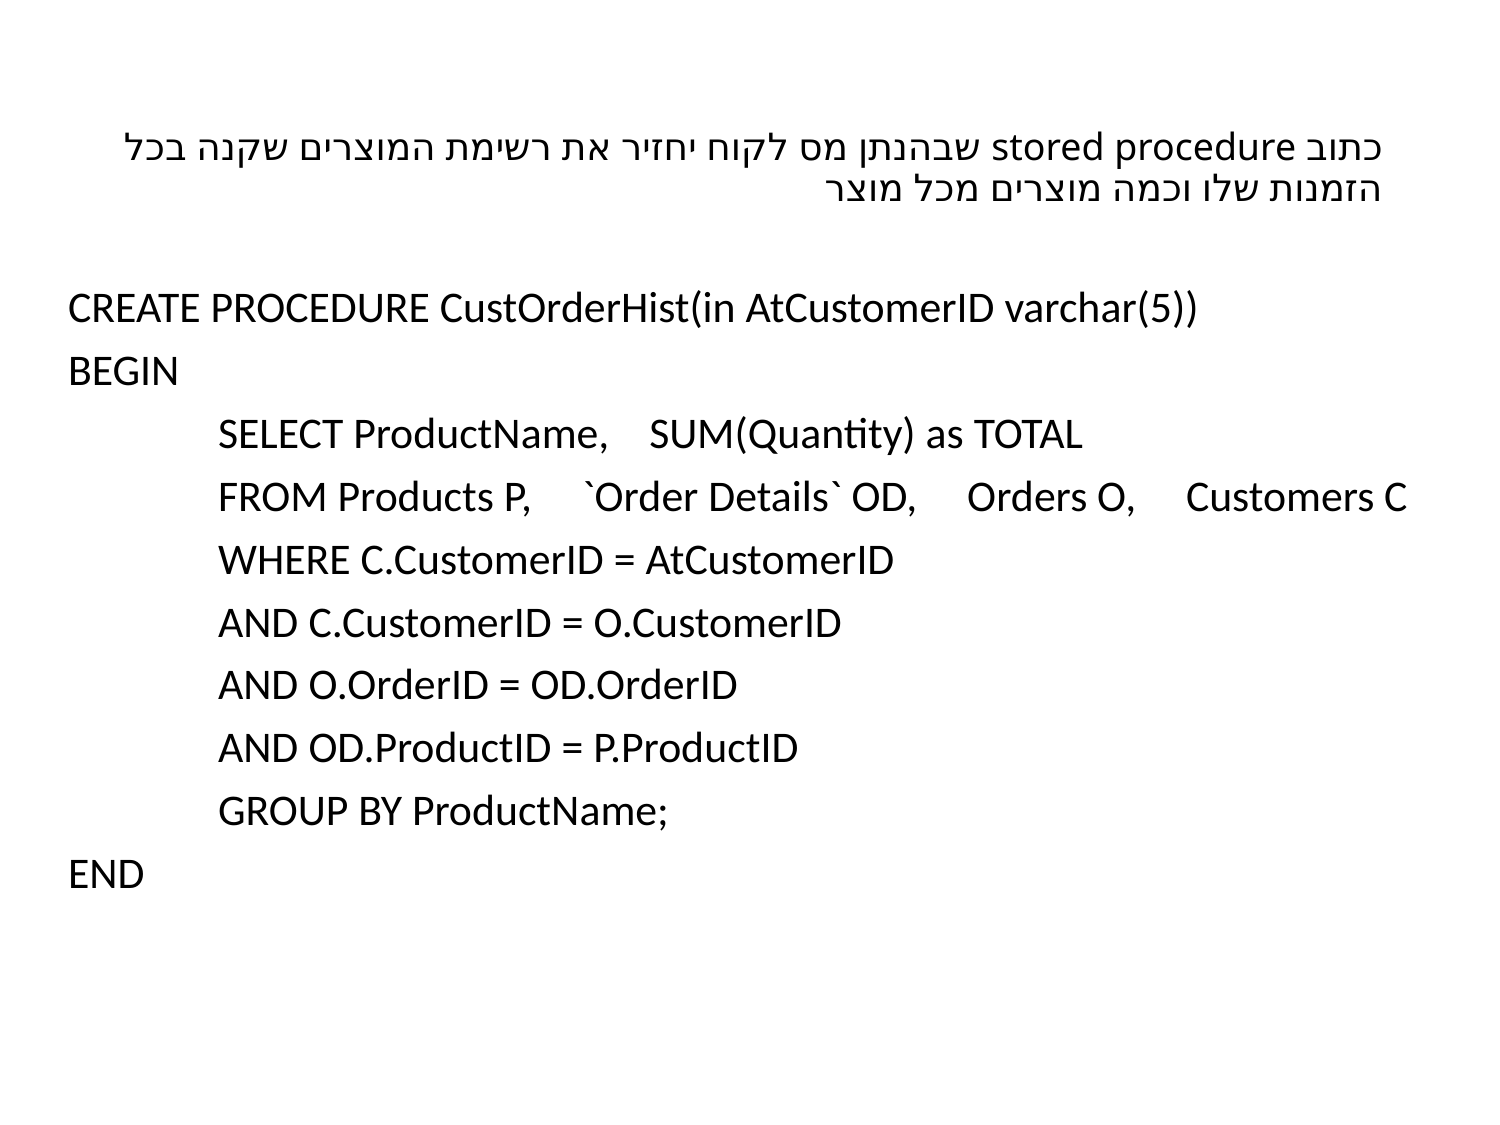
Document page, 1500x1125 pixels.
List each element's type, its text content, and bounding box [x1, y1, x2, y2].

title כתוב stored procedure שבהנתן מס לקוח יחזיר את רשימת המוצרים שקנה בכל הזמנות שלו וכמה מוצרים מכל מוצר [103, 60, 1398, 277]
list CREATE PROCEDURE CustOrderHist(in AtCustomerID varchar(5)) BEGIN SELECT ProductName, SUM(Quantity) as TOTAL FROM Products P, `Order Details` OD, Orders O, Customers C WHERE C.CustomerID = AtCustomerID AND C.CustomerID = O.CustomerID AND O.OrderID = OD.OrderID AND OD.ProductID = P.ProductID GROUP BY ProductName; END [53, 277, 1500, 1083]
